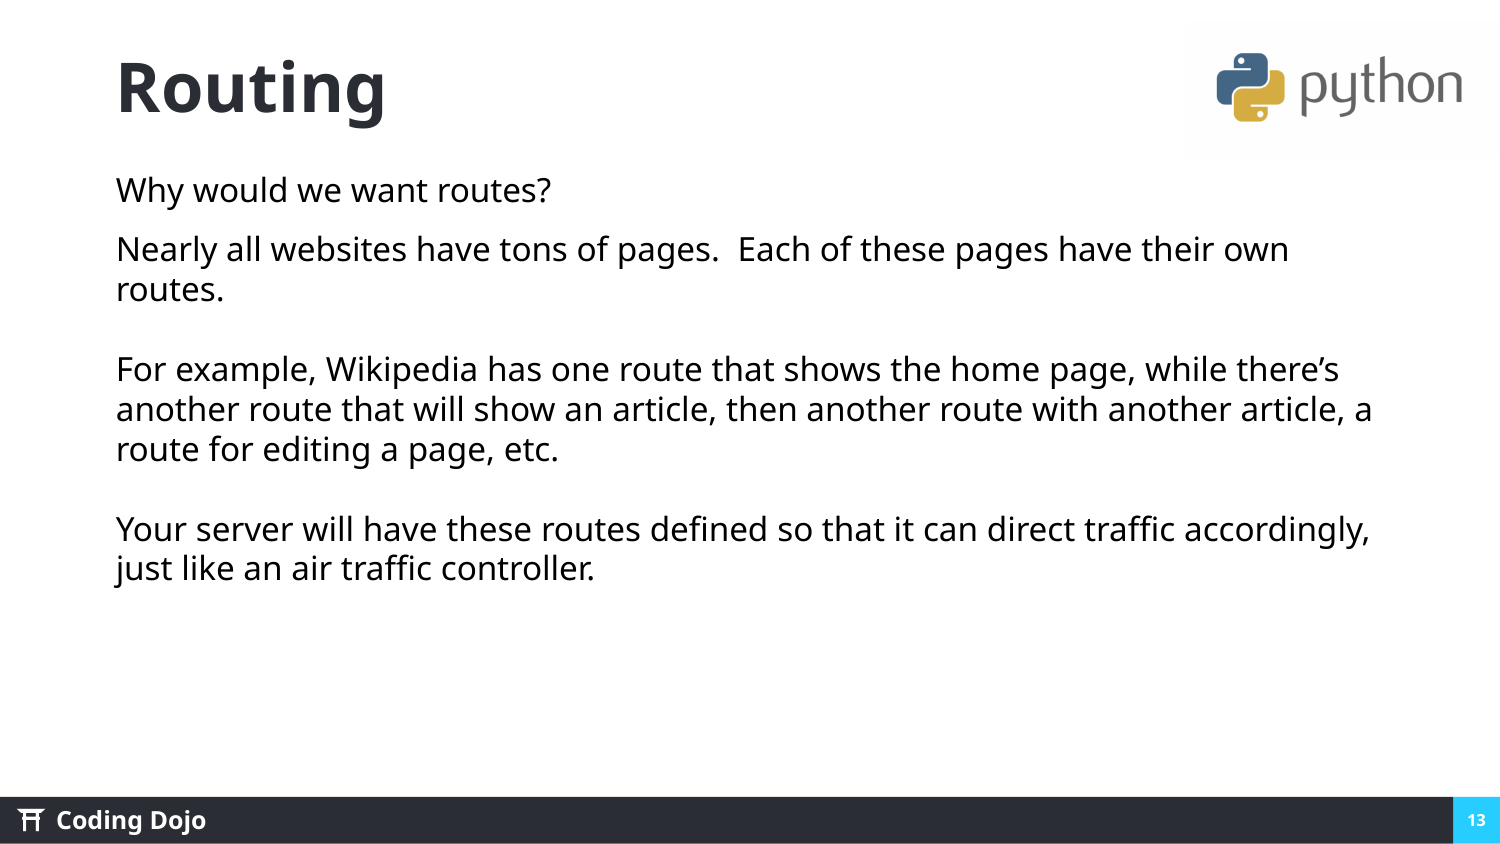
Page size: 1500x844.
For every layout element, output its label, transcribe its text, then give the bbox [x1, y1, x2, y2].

list Nearly all websites have tons of pages. Each of these pages have their own routes. For example, Wikipedia has one route that shows the home page, while there’s another route that will show an article, then another route with another article, a route for editing a page, etc. Your server will have these routes defined so that it can direct traffic accordingly, just like an air traffic controller. [104, 216, 1405, 779]
title Routing [104, 37, 1179, 143]
picture [1185, 21, 1500, 159]
list Why would we want routes? [104, 158, 1405, 216]
picture [15, 804, 47, 836]
